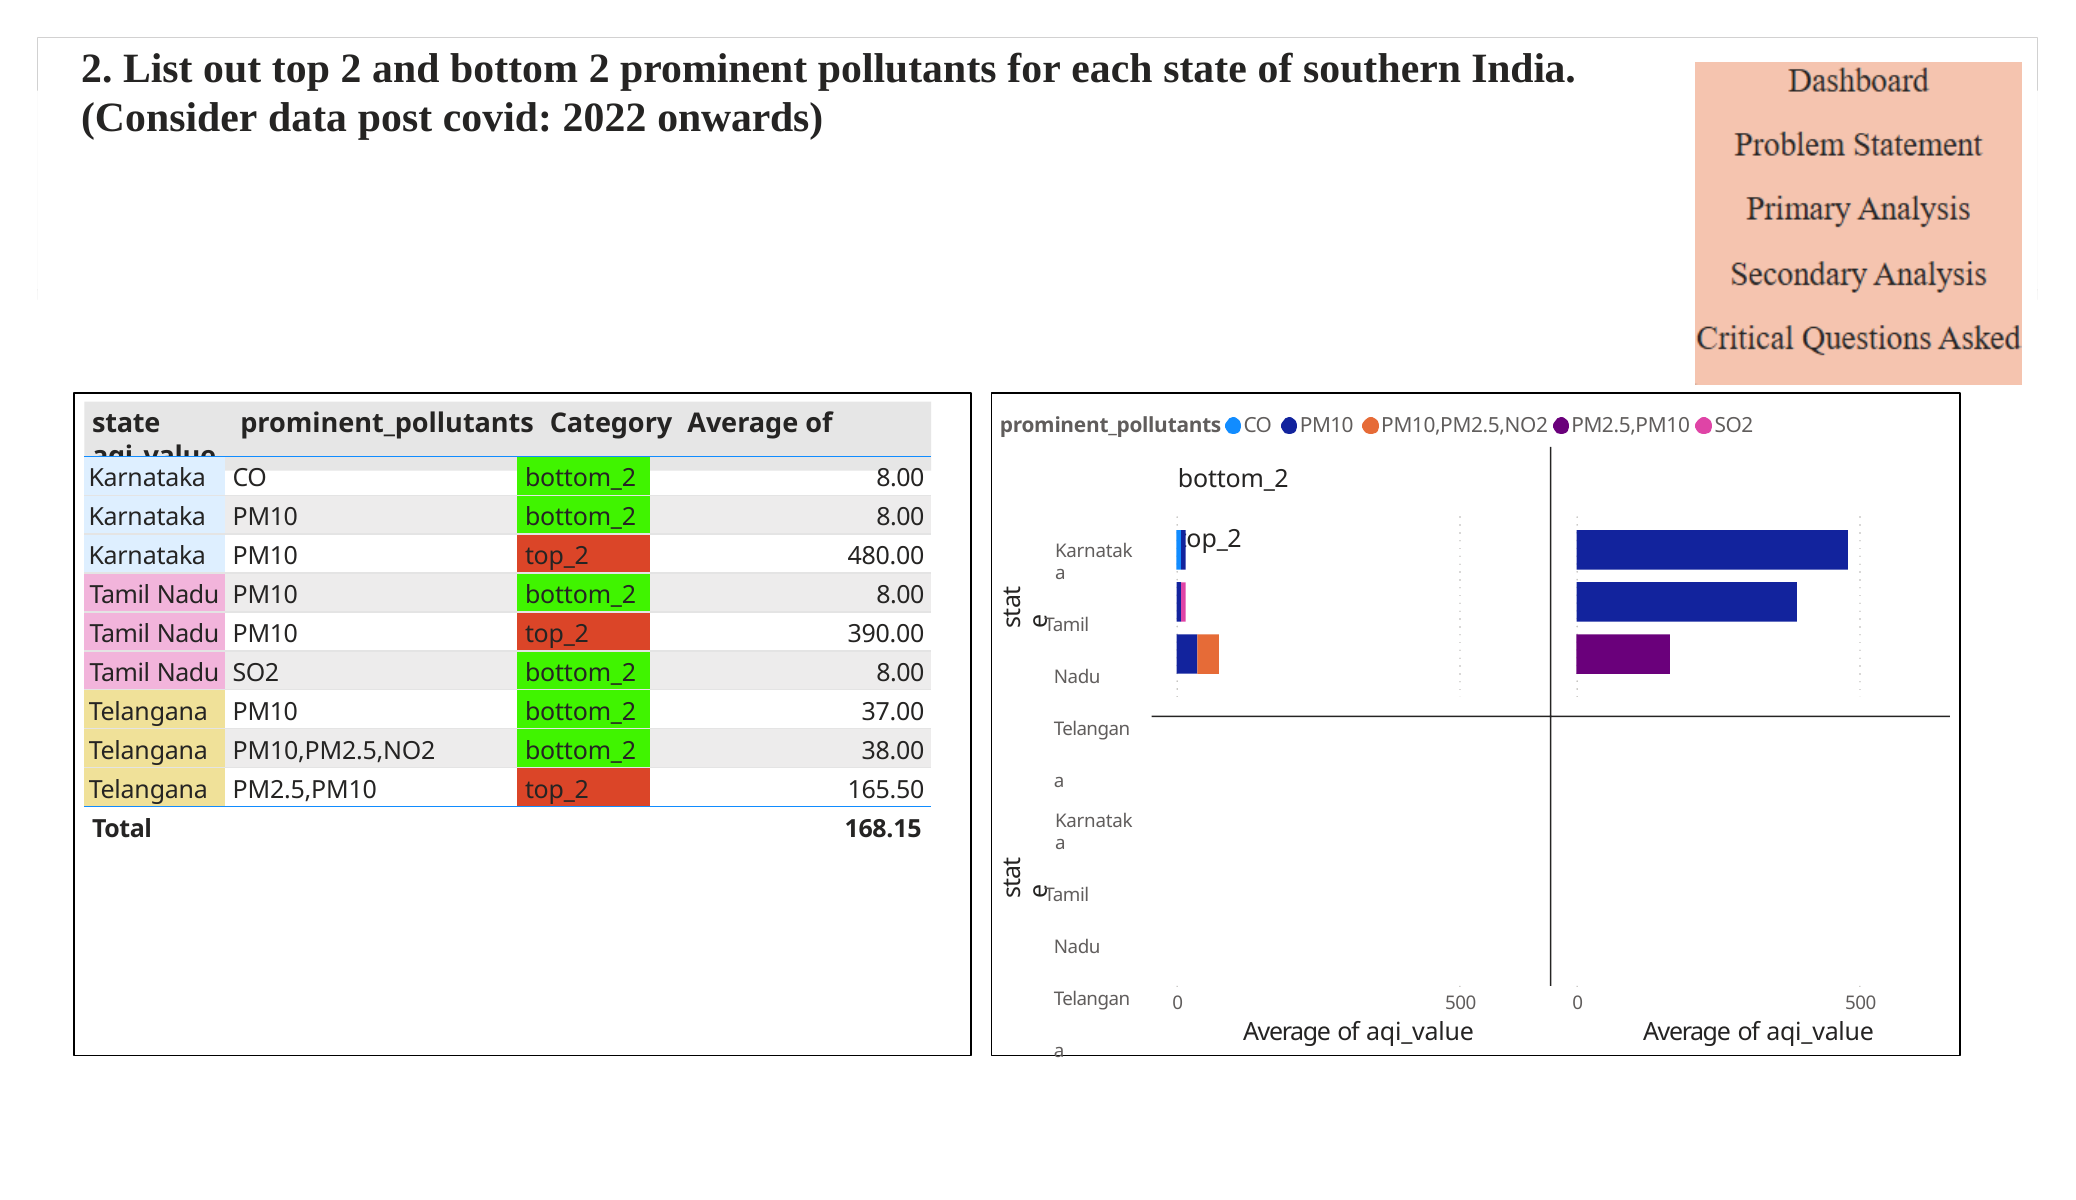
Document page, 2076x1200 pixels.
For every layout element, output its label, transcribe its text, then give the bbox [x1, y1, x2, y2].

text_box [37, 37, 2038, 1163]
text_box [990, 391, 1962, 1057]
table_cell 368700 [1691, 64, 1696, 391]
picture [1694, 62, 2023, 385]
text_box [1151, 446, 1951, 988]
